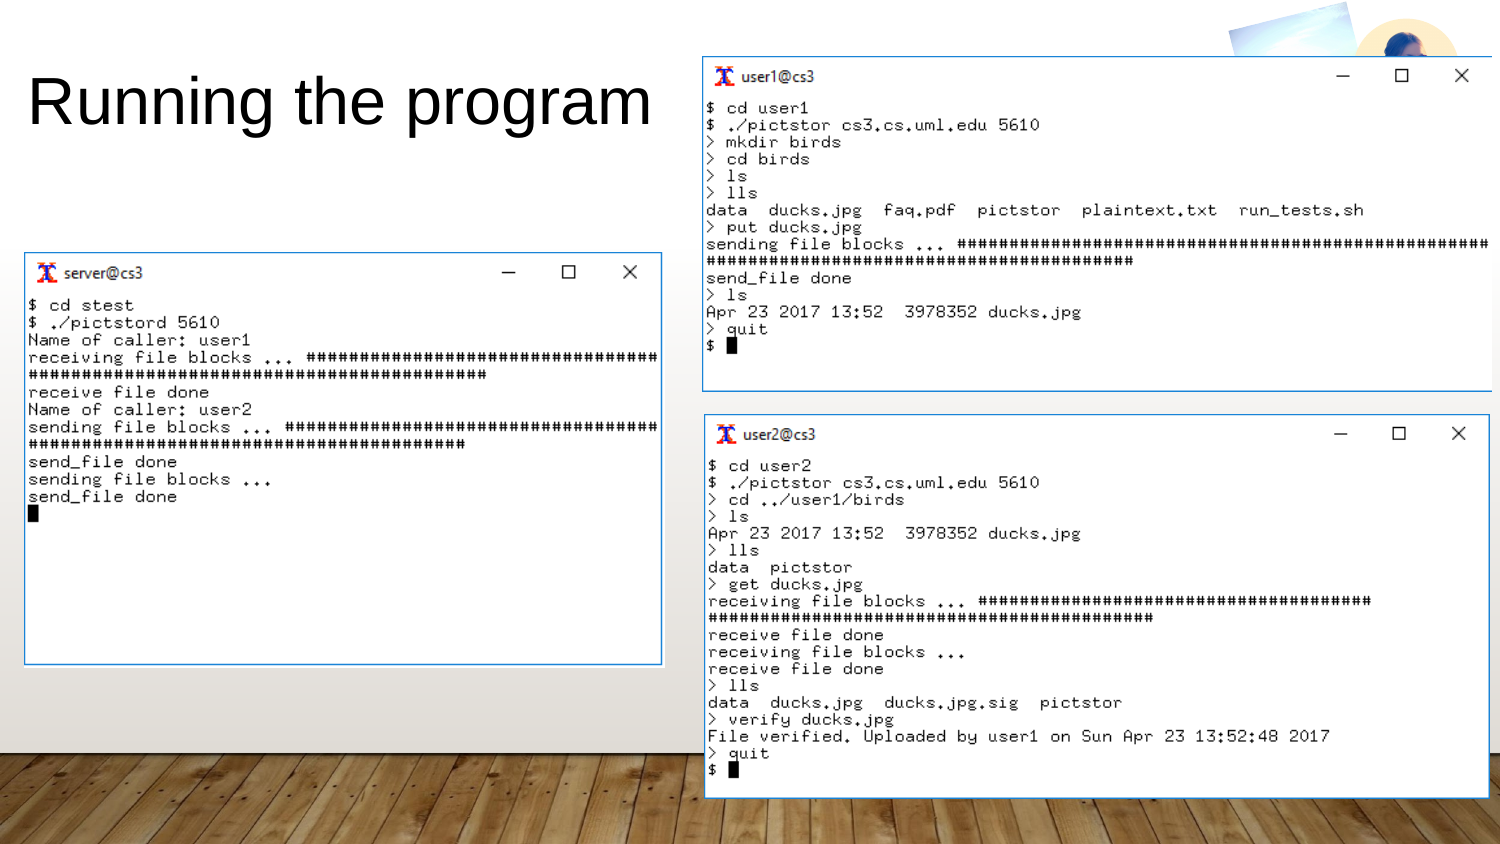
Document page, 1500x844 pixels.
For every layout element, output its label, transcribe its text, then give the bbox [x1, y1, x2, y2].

picture [0, 414, 1500, 844]
picture [702, 2, 1492, 392]
title Running the program [16, 56, 700, 186]
picture [24, 252, 665, 668]
